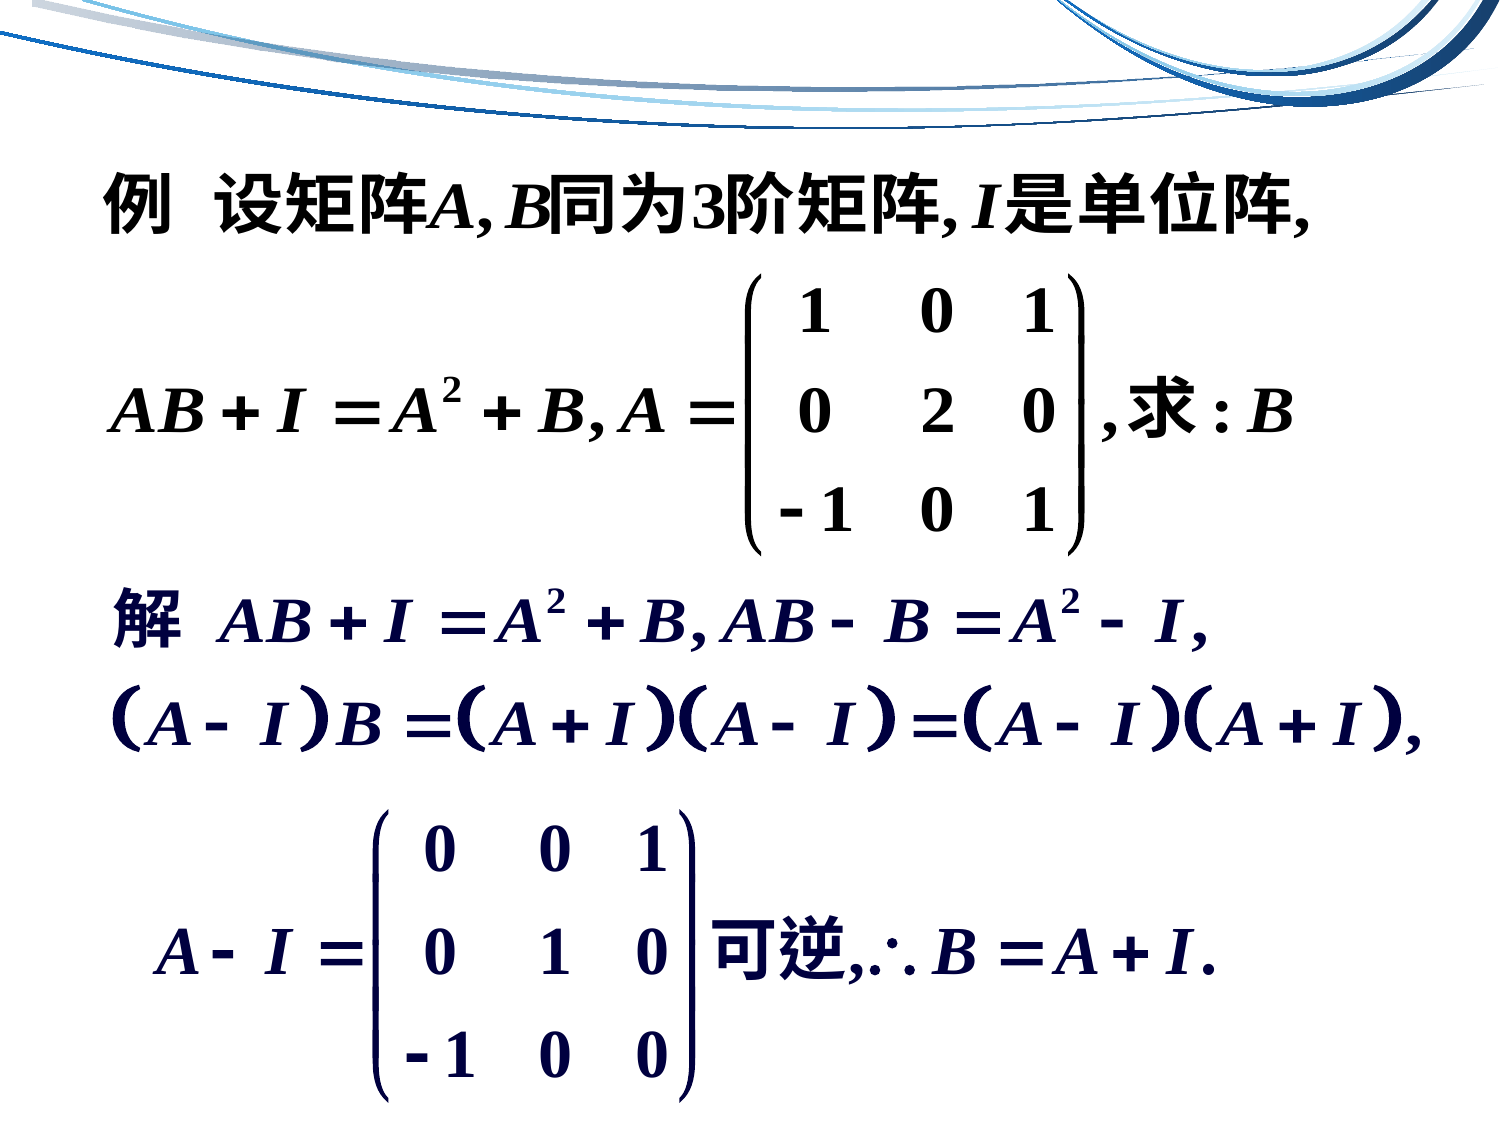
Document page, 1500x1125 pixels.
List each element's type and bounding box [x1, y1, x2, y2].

text_box [1054, 0, 1500, 117]
text_box [93, 159, 1322, 569]
text_box [0, 31, 1151, 130]
text_box [358, 65, 1054, 112]
text_box [140, 796, 1226, 1112]
text_box [32, 0, 1054, 91]
text_box [82, 0, 232, 36]
text_box [102, 568, 1434, 779]
